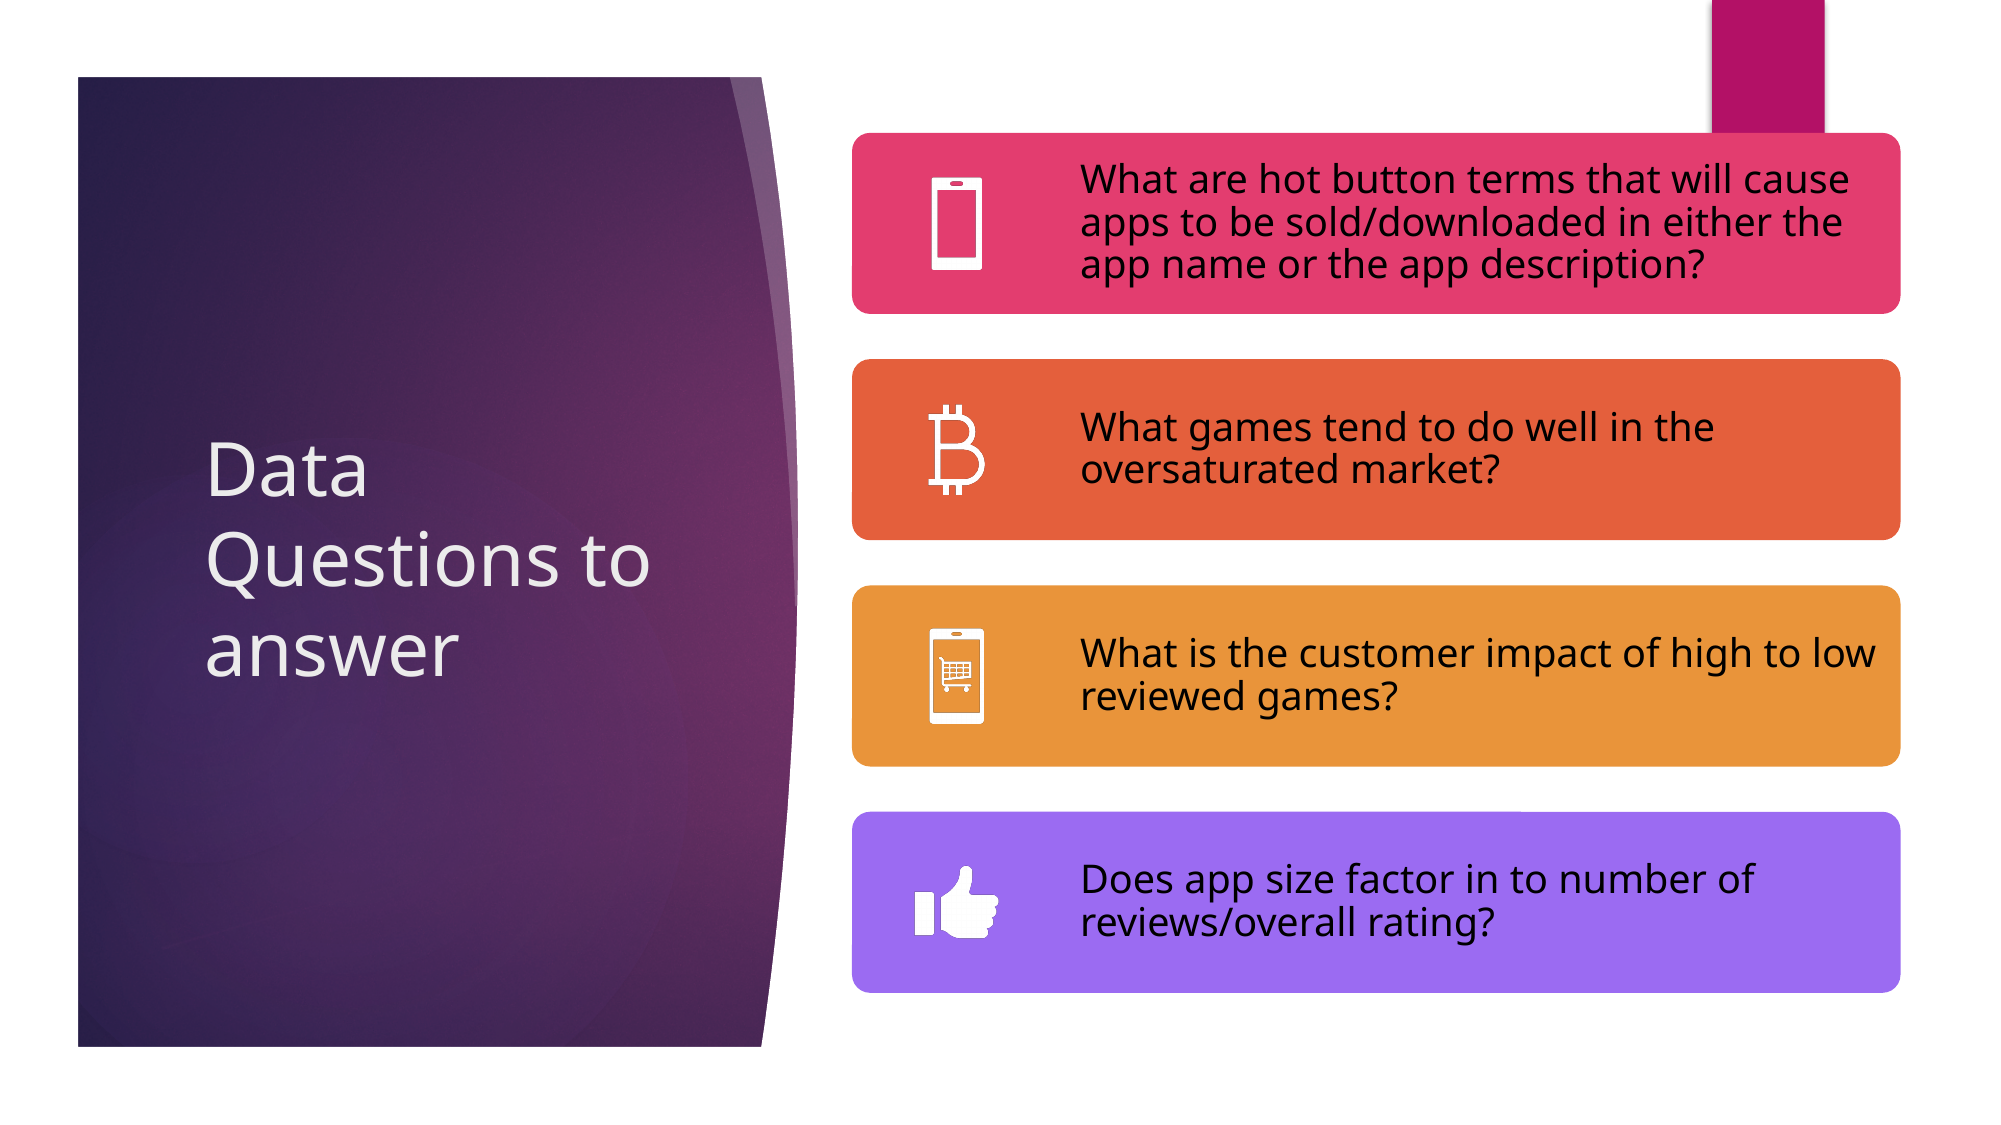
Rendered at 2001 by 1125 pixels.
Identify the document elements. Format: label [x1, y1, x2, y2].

text_box [0, 0, 2000, 1125]
list [851, 132, 1901, 994]
